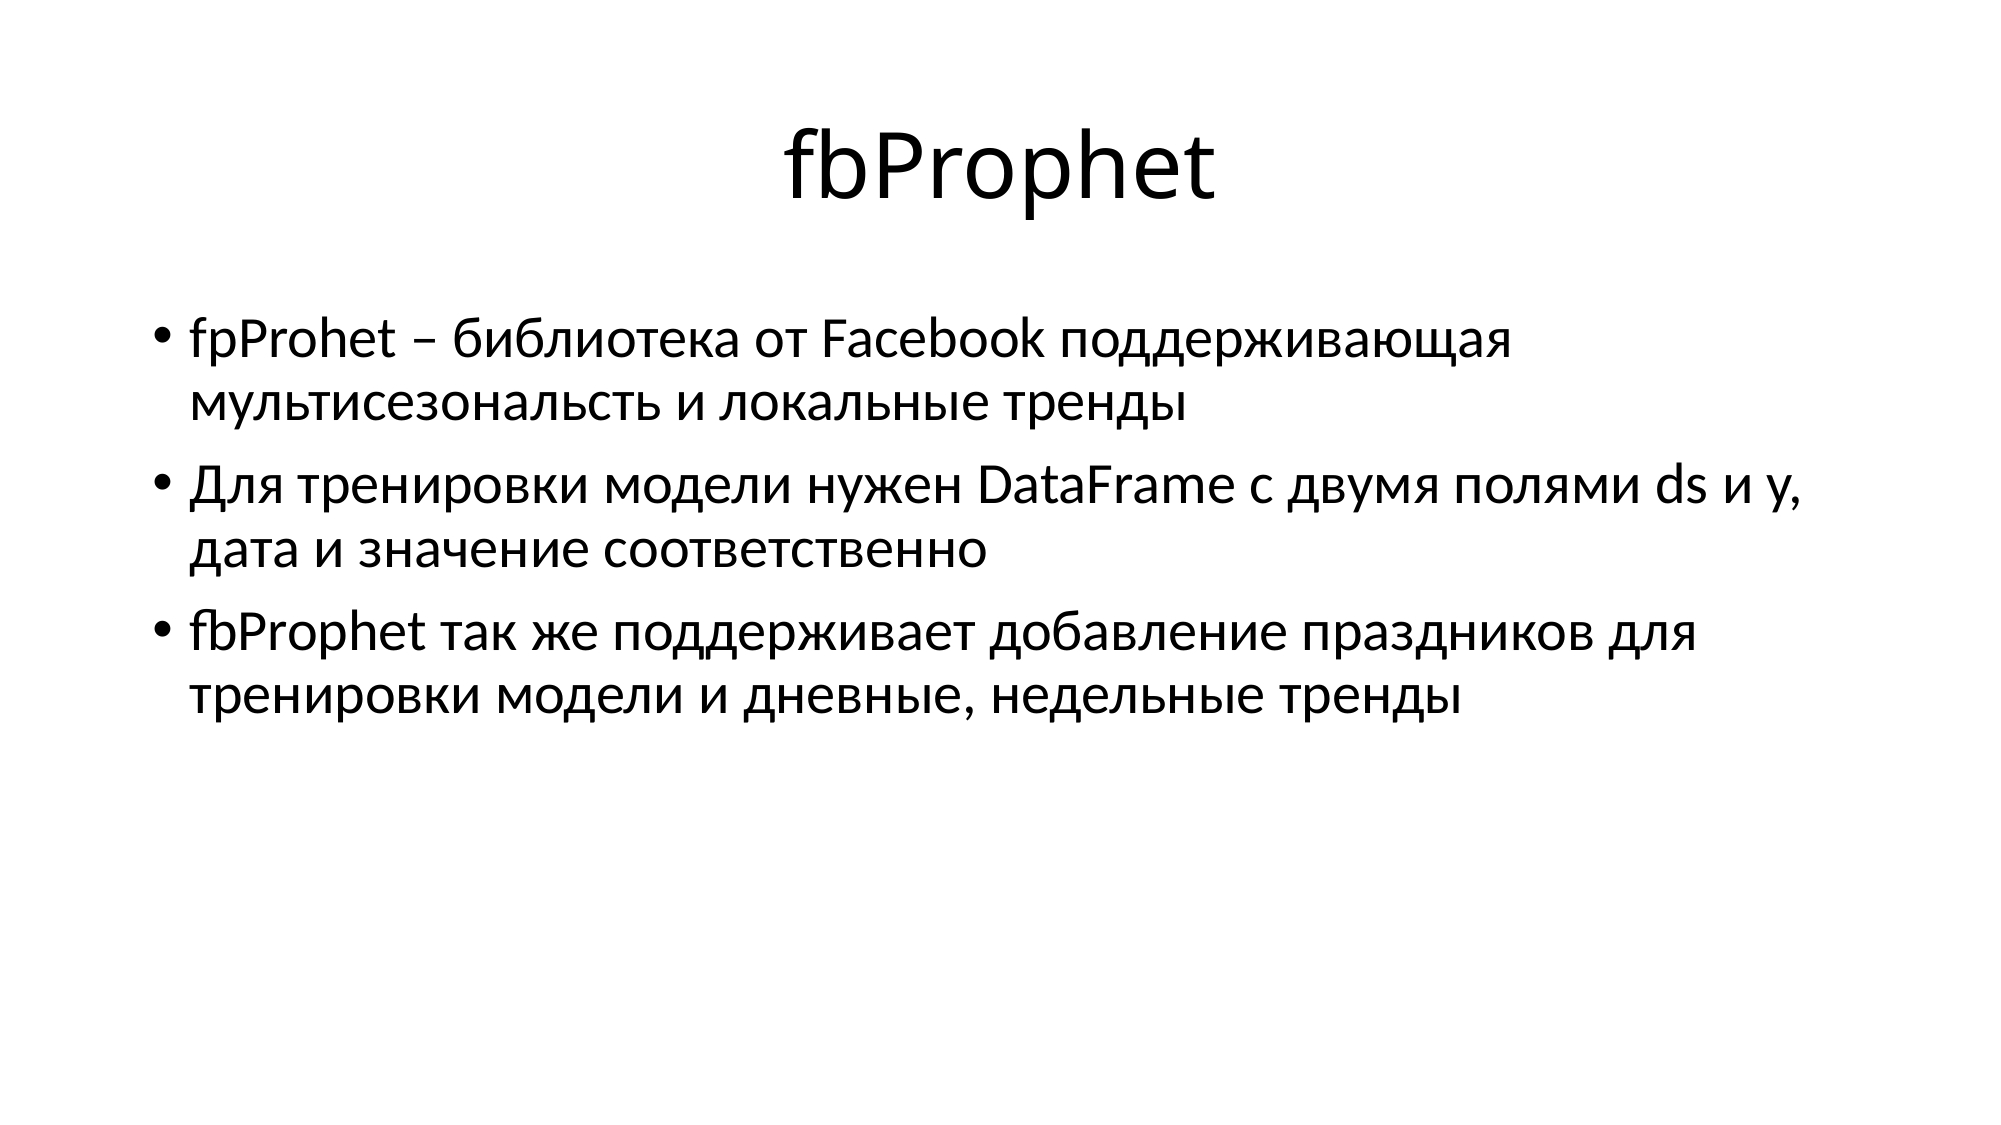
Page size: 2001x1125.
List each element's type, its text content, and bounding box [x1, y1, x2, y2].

title fbProphet [137, 59, 1863, 278]
list fpProhet – библиотека от Facebook поддерживающая мультисезональсть и локальные тренды Для тренировки модели нужен DataFrame с двумя полями ds и y, дата и значение соответственно fbProphet так же поддерживает добавление праздников для тренировки модели и дневные, недельные тренды [137, 299, 1863, 1014]
